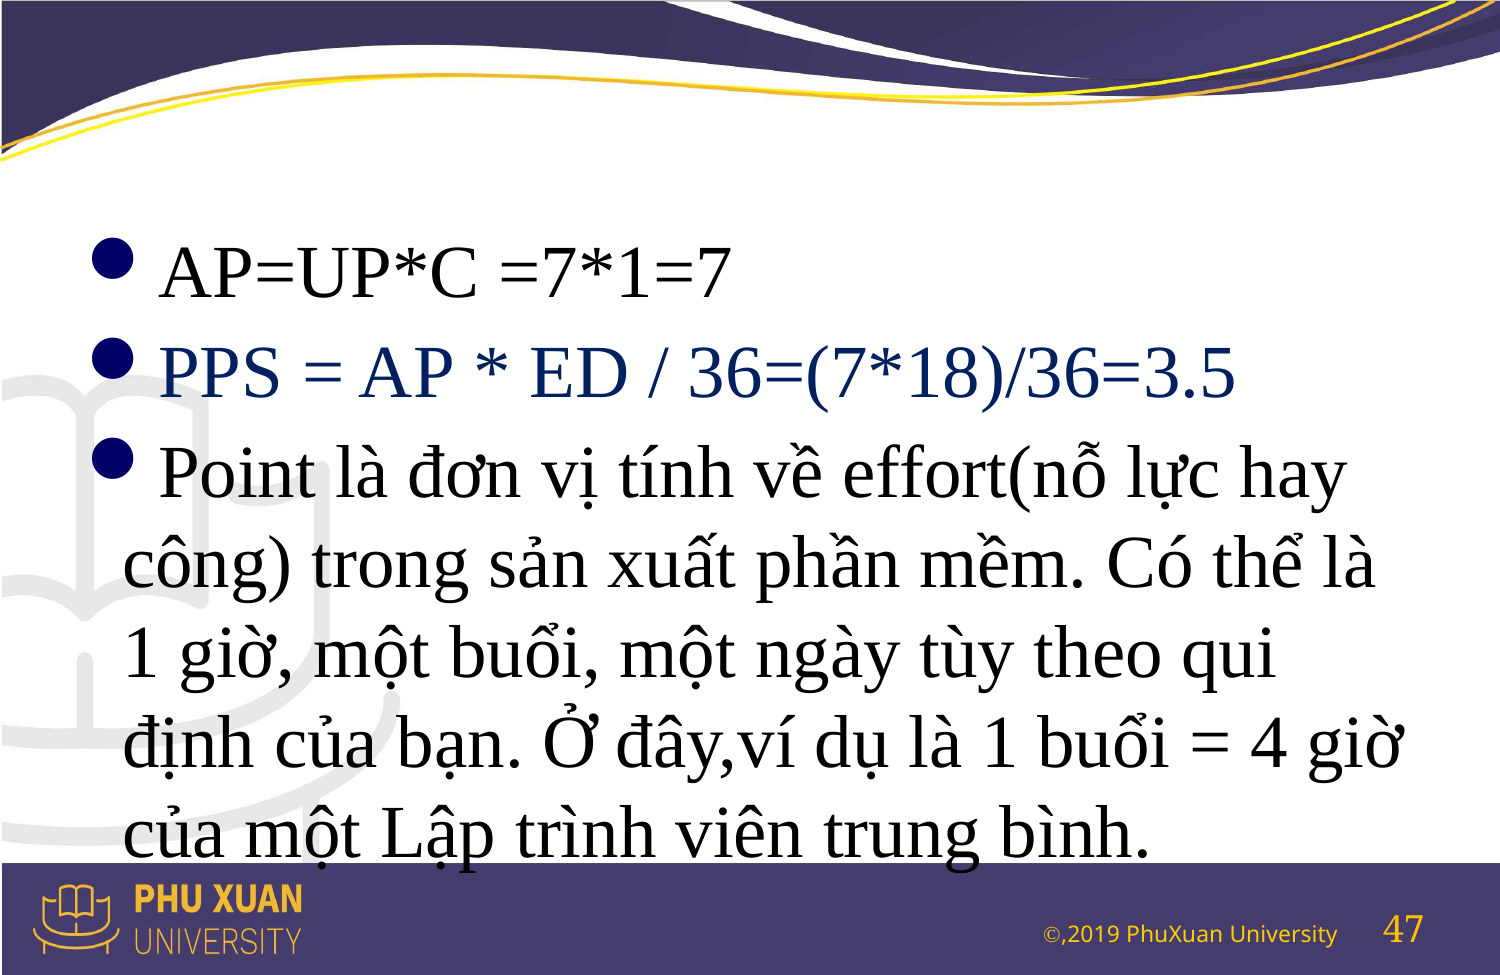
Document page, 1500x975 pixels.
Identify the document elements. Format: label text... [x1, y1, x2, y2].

slide_number 47 [1299, 903, 1425, 956]
picture [0, 0, 1500, 975]
list AP=UP*C =7*1=7 PPS = AP * ED / 36=(7*18)/36=3.5 Point là đơn vị tính về effort(nỗ lực hay công) trong sản xuất phần mềm. Có thể là 1 giờ, một buổi, một ngày tùy theo qui định của bạn. Ở đây,ví dụ là 1 buổi = 4 giờ của một Lập trình viên trung bình. [75, 216, 1425, 841]
